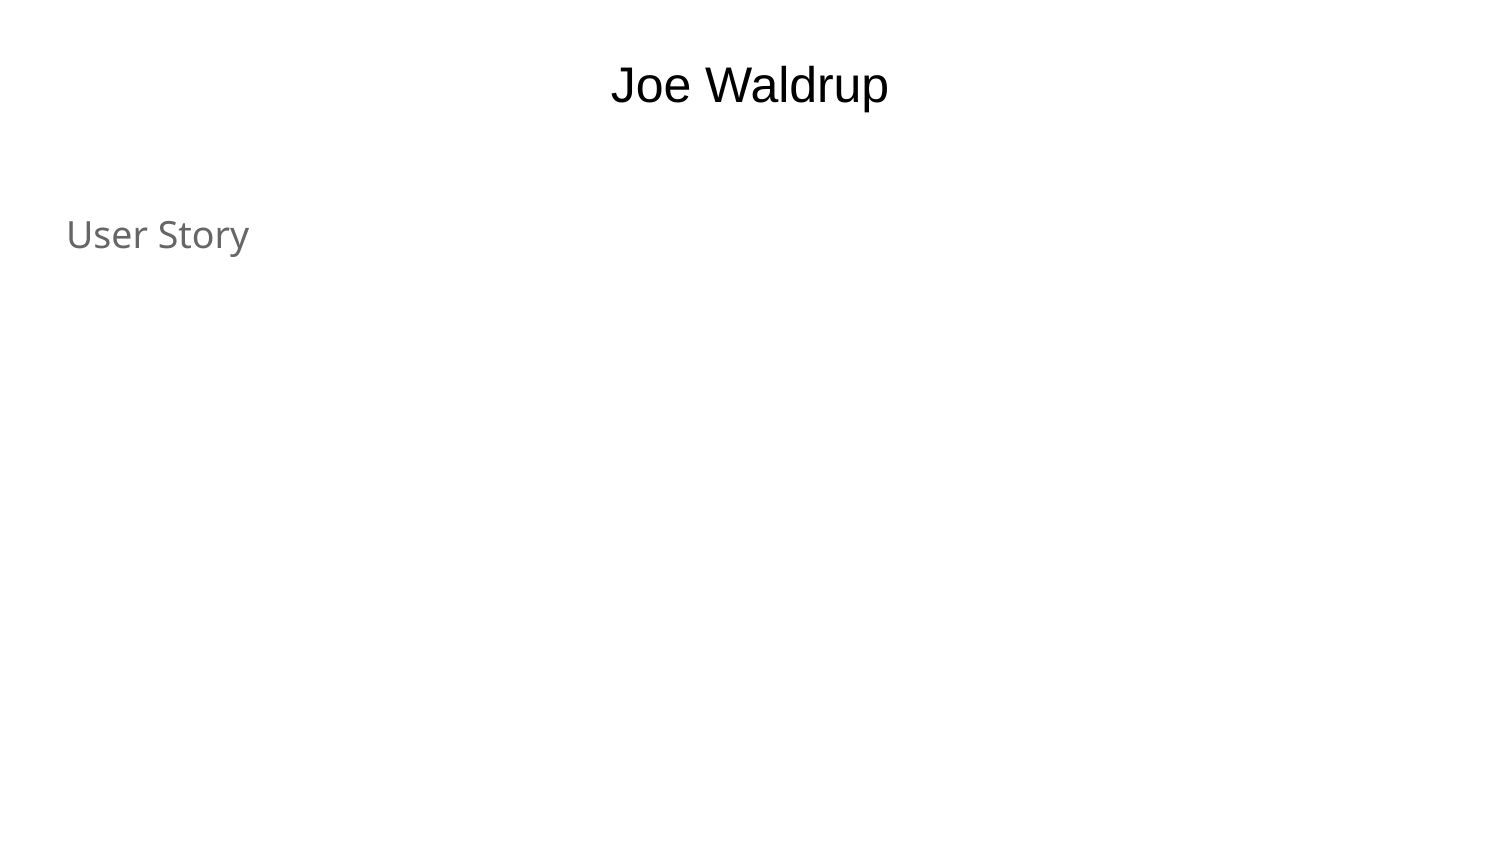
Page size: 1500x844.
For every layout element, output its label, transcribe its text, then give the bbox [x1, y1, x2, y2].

list User Story [51, 189, 1449, 750]
text_box Joe Waldrup [503, 37, 996, 132]
